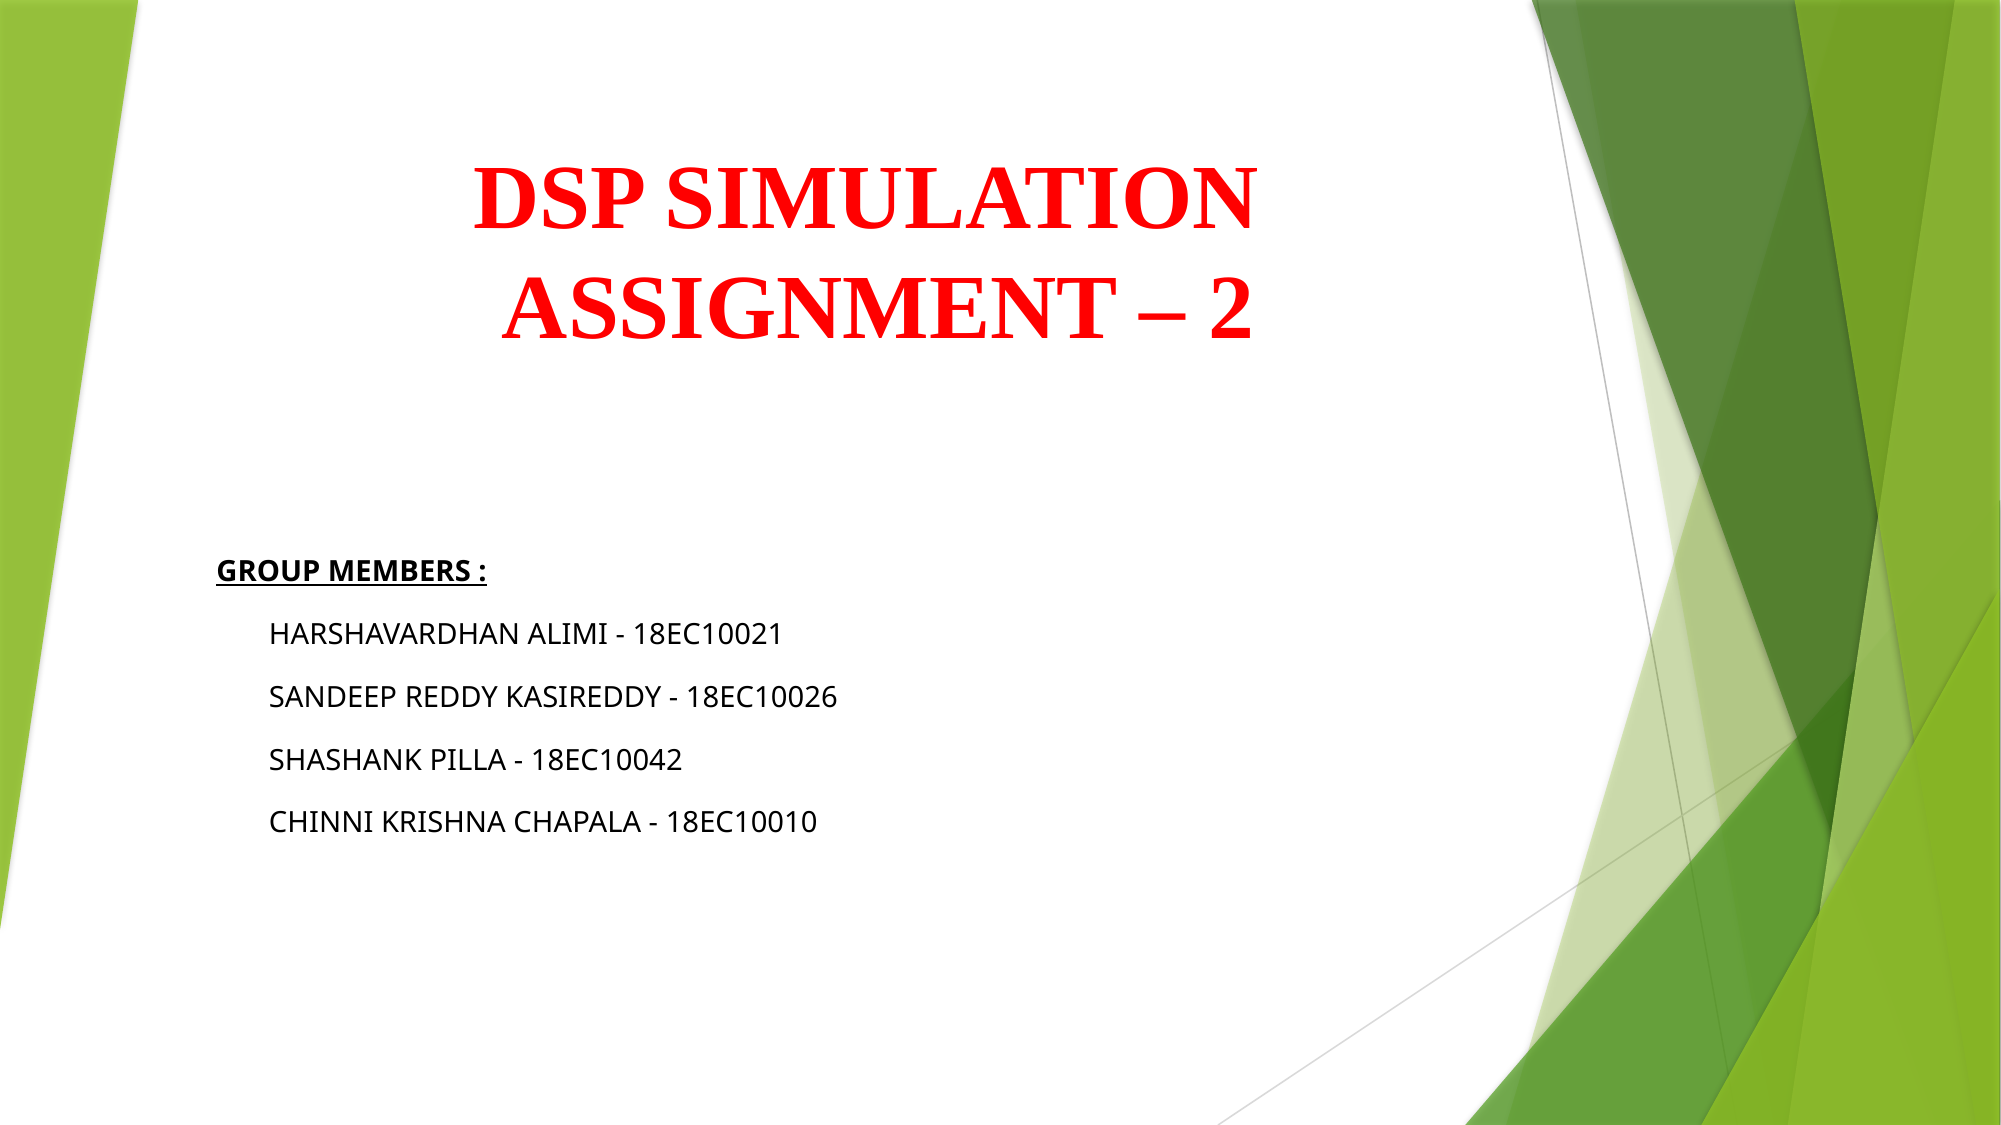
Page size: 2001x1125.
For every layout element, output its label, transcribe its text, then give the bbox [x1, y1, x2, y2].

title DSP SIMULATION ASSIGNMENT – 2 [158, 94, 1599, 365]
subtitle Group Members : Harshavardhan Alimi - 18EC10021 Sandeep reddy kasireddy - 18EC10026 Shashank pilla - 18EC10042 Chinni krishna chapala - 18EC10010 [201, 537, 1566, 873]
